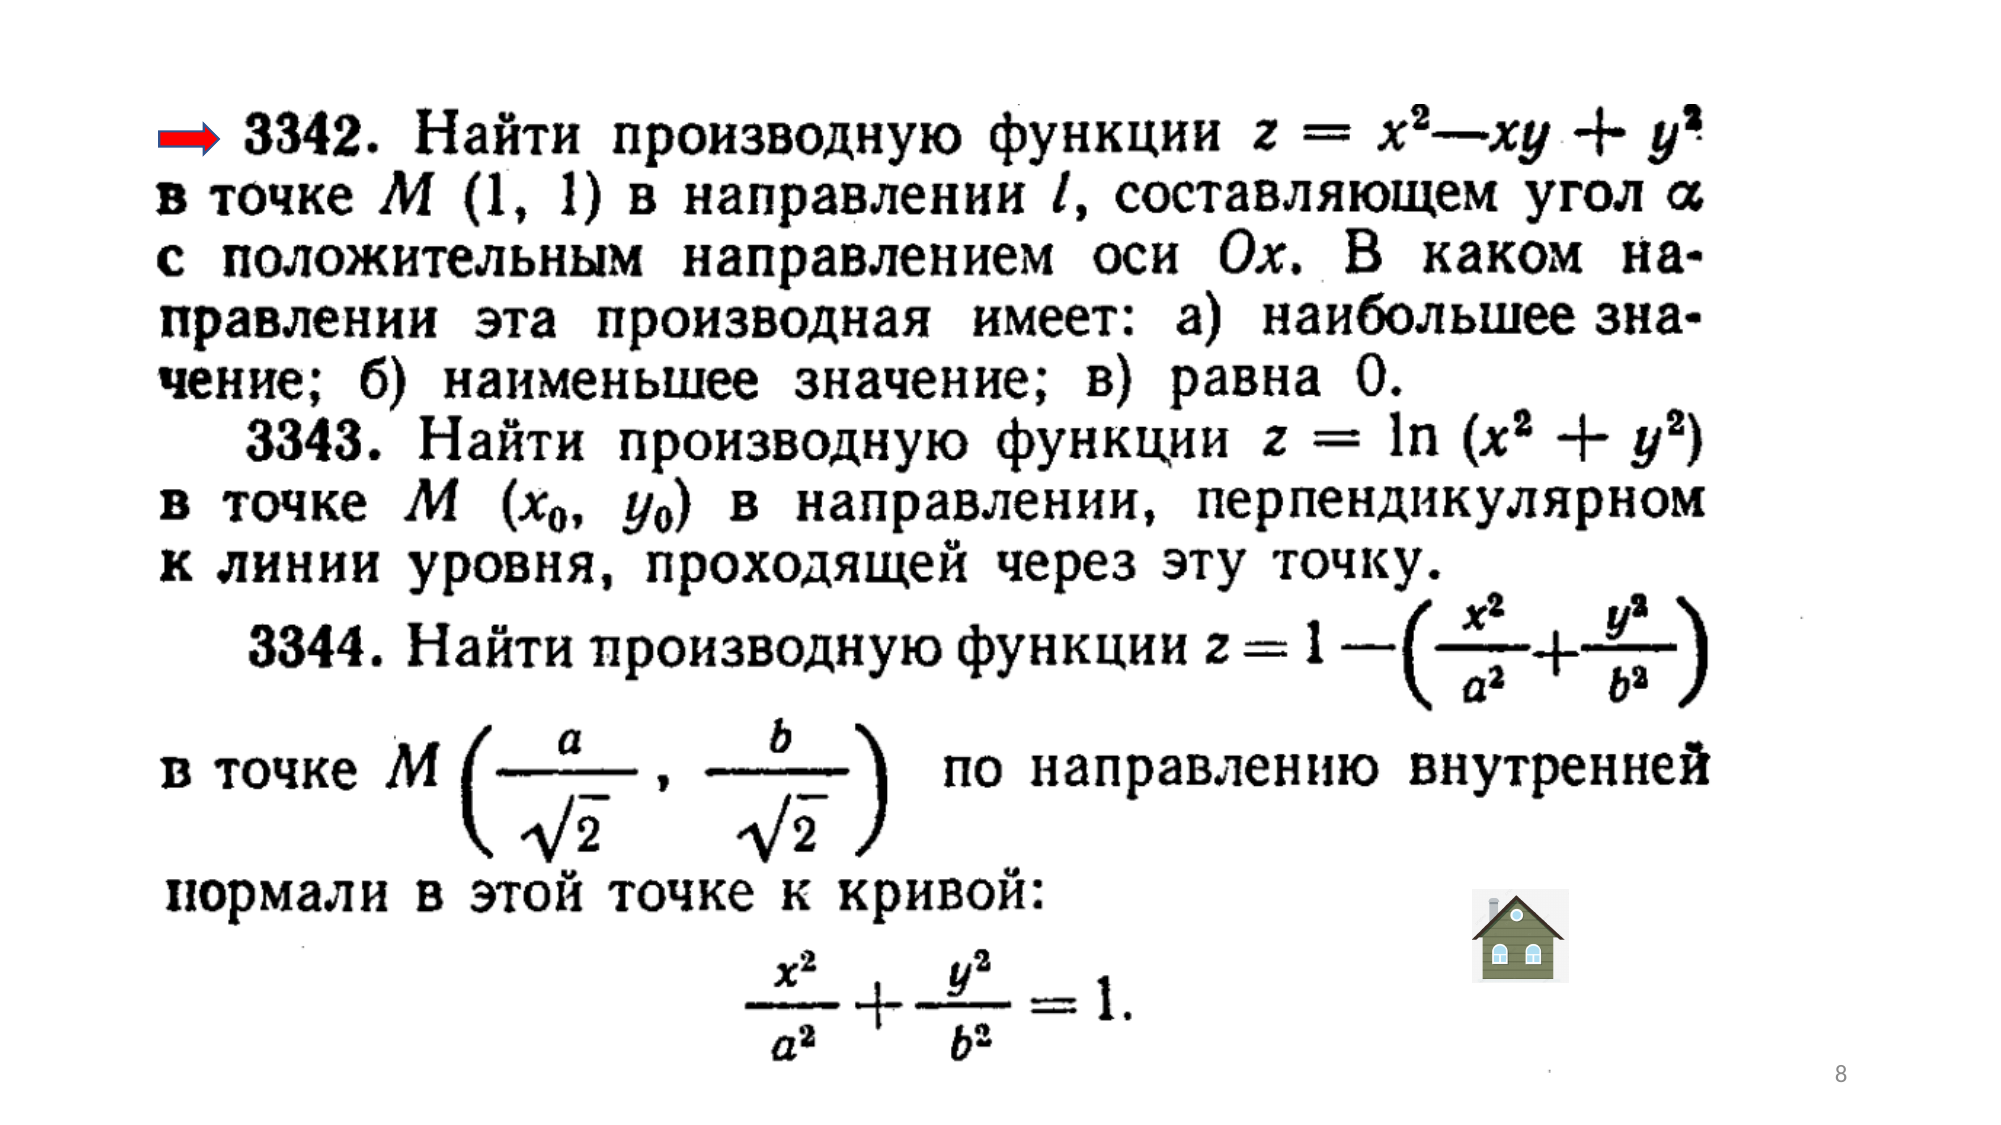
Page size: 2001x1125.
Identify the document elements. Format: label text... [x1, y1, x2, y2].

picture [137, 104, 1811, 1073]
slide_number 8 [1412, 1042, 1863, 1103]
